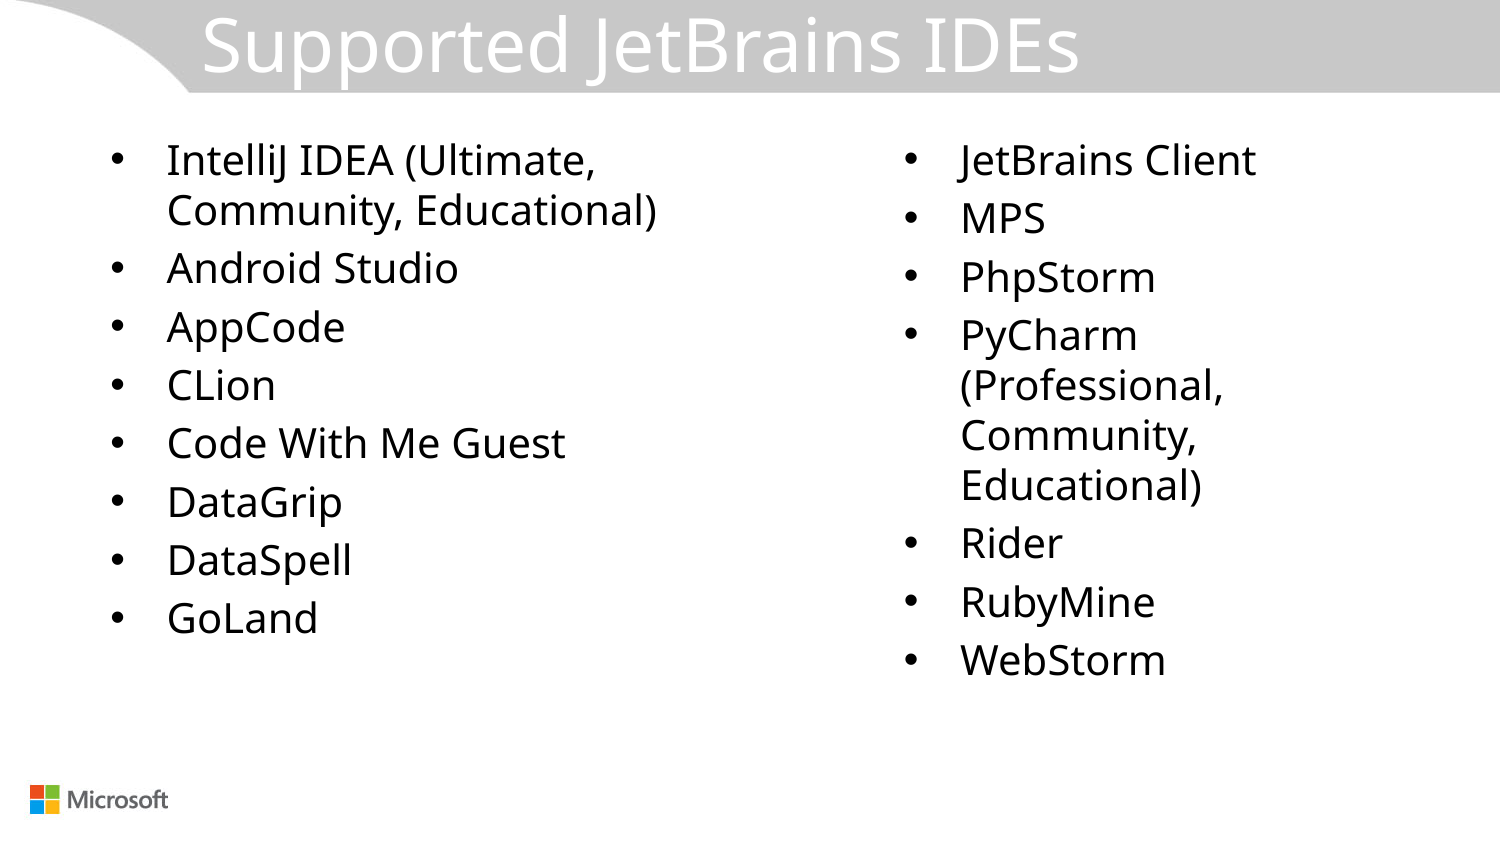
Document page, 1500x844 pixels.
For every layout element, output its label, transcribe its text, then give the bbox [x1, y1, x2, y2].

picture [0, 0, 1500, 844]
text_box JetBrains Client MPS PhpStorm PyCharm (Professional, Community, Educational) Rider RubyMine WebStorm [888, 126, 1393, 708]
title Supported JetBrains IDEs [186, 0, 1425, 83]
list IntelliJ IDEA (Ultimate, Community, Educational) Android Studio AppCode CLion Code With Me Guest DataGrip DataSpell GoLand [95, 126, 737, 757]
